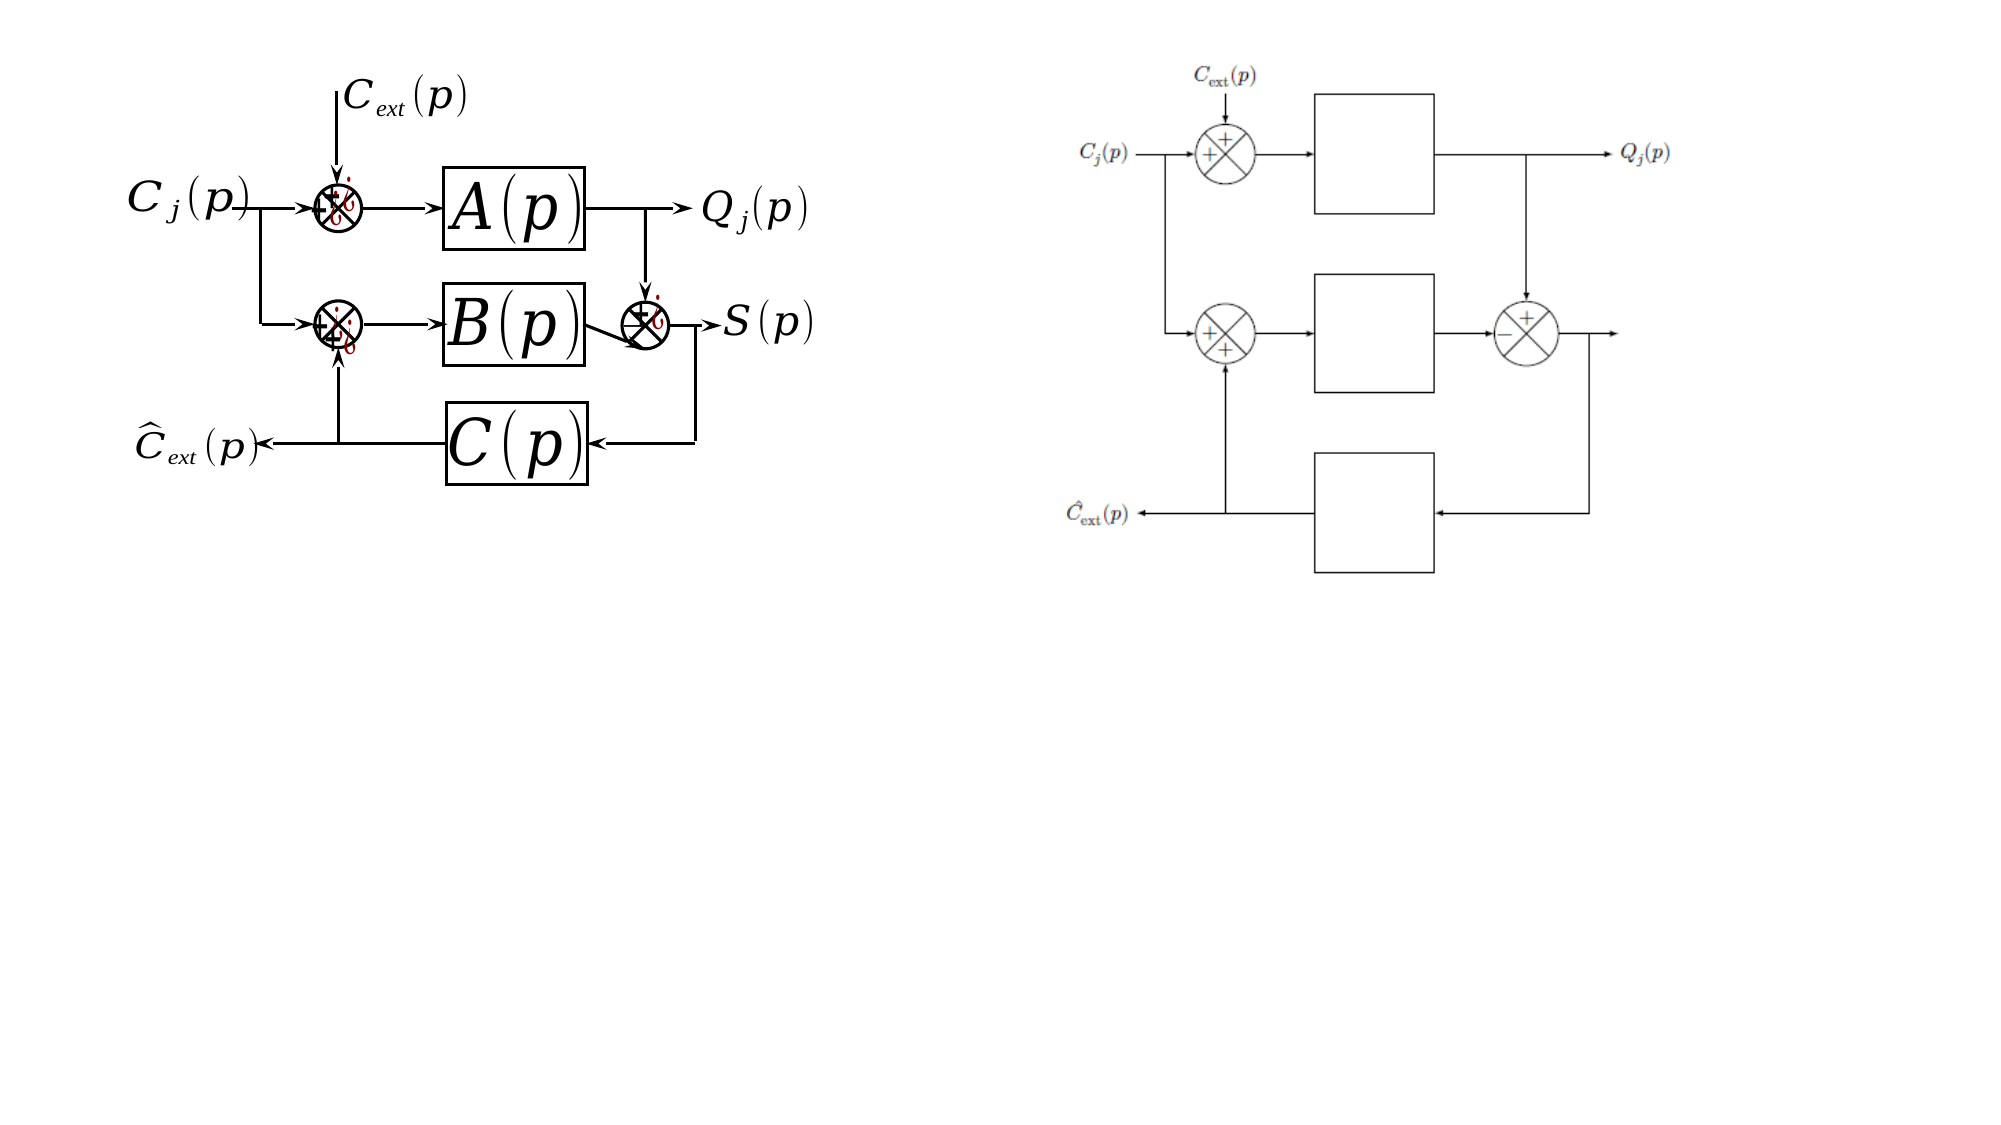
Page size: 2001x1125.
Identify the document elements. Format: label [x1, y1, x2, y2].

text_box [313, 183, 363, 233]
text_box [313, 299, 363, 349]
picture [1022, 47, 1717, 577]
text_box [621, 301, 670, 350]
